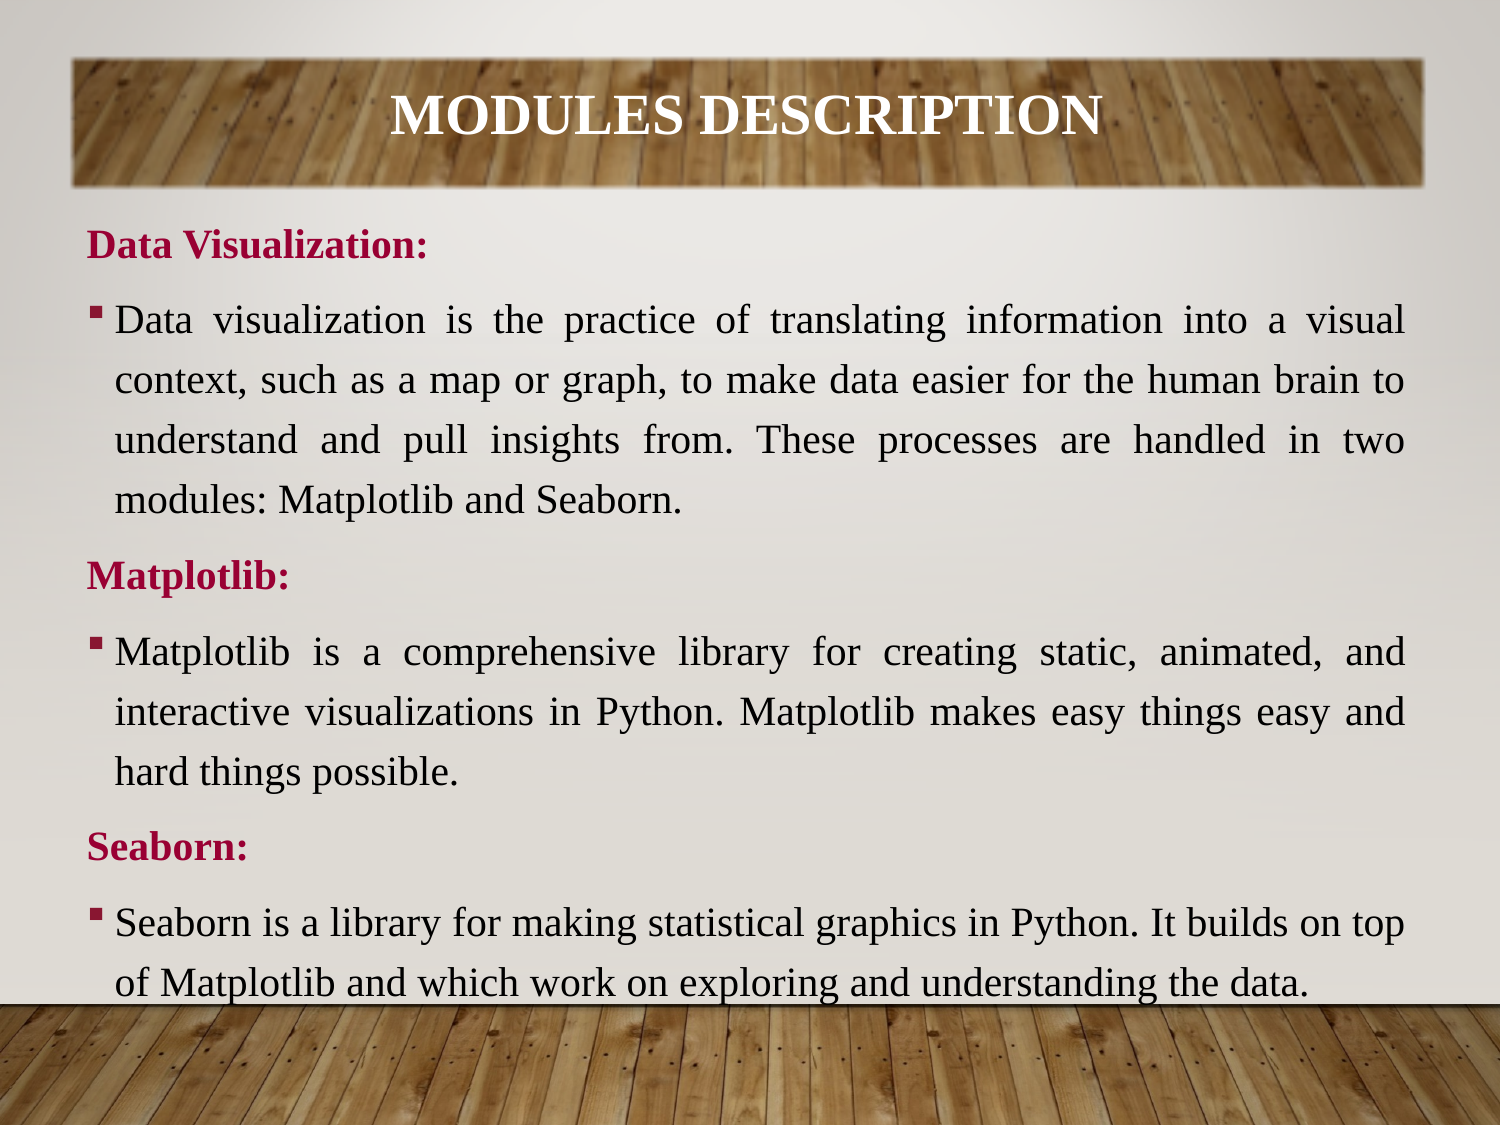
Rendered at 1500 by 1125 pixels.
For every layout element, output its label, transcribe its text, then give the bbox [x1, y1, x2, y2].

picture [0, 0, 1500, 396]
text_box MODULES DESCRIPTION [71, 77, 1422, 175]
picture [0, 1004, 1500, 1125]
text_box Data Visualization: Data visualization is the practice of translating information into a visual context, such as a map or graph, to make data easier for the human brain to understand and pull insights from. These processes are handled in two modules: Matplotlib and Seaborn. Matplotlib: Matplotlib is a comprehensive library for creating static, animated, and interactive visualizations in Python. Matplotlib makes easy things easy and hard things possible. Seaborn: Seaborn is a library for making statistical graphics in Python. It builds on top of Matplotlib and which work on exploring and understanding the data. [71, 199, 1422, 987]
